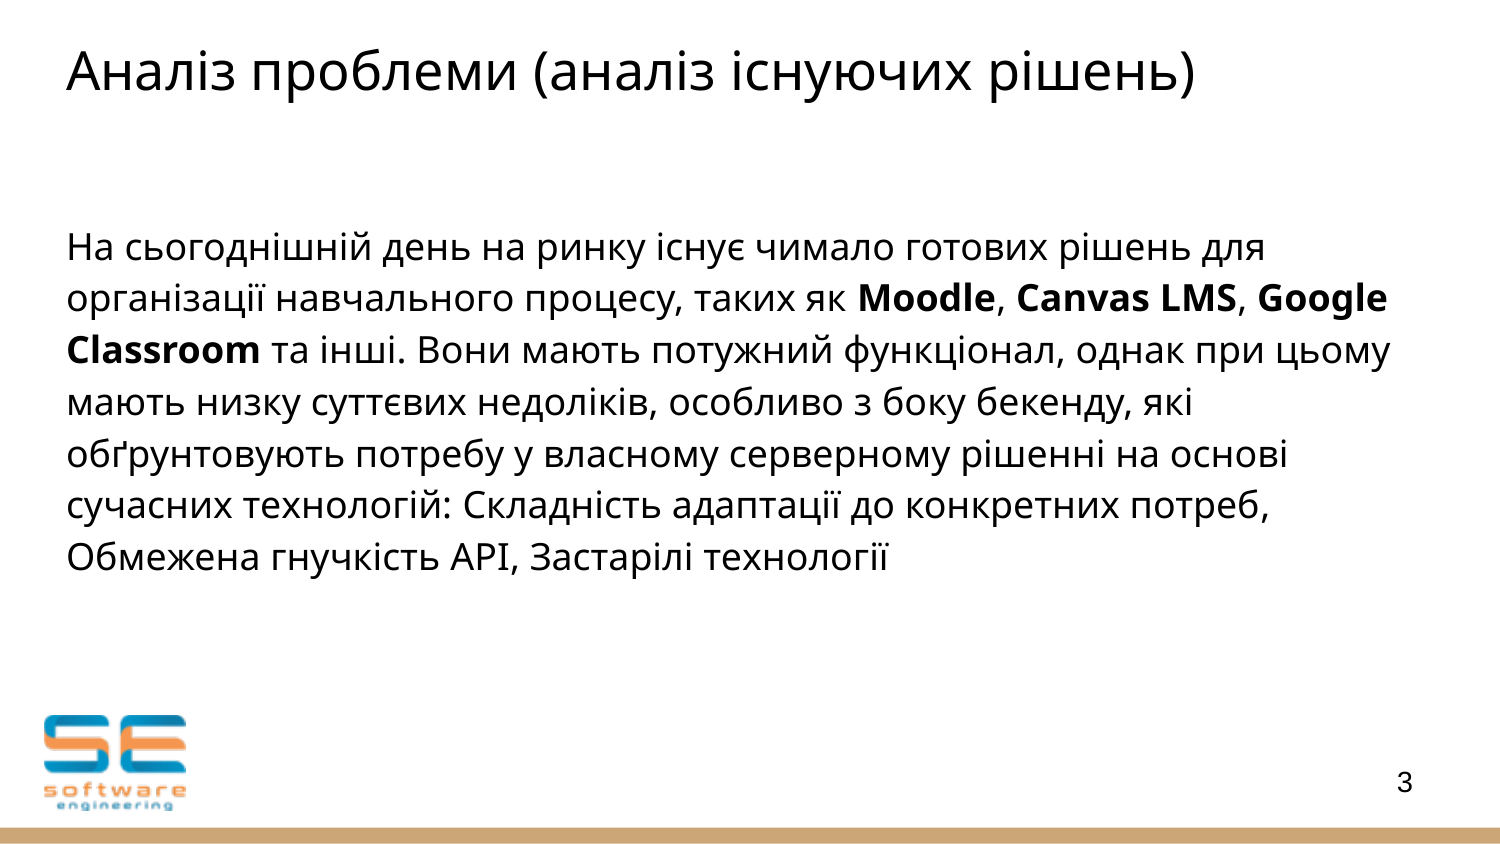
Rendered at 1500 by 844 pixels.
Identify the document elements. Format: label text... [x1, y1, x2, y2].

text_box 3 [1382, 755, 1500, 806]
title Аналіз проблеми (аналіз існуючих рішень) [51, 0, 1449, 116]
picture [43, 714, 186, 811]
list На сьогоднішній день на ринку існує чимало готових рішень для організації навчального процесу, таких як Moodle, Canvas LMS, Google Classroom та інші. Вони мають потужний функціонал, однак при цьому мають низку суттєвих недоліків, особливо з боку бекенду, які обґрунтовують потребу у власному серверному рішенні на основі сучасних технологій: Складність адаптації до конкретних потреб, Обмежена гнучкість API, Застарілі технології [51, 200, 1449, 752]
